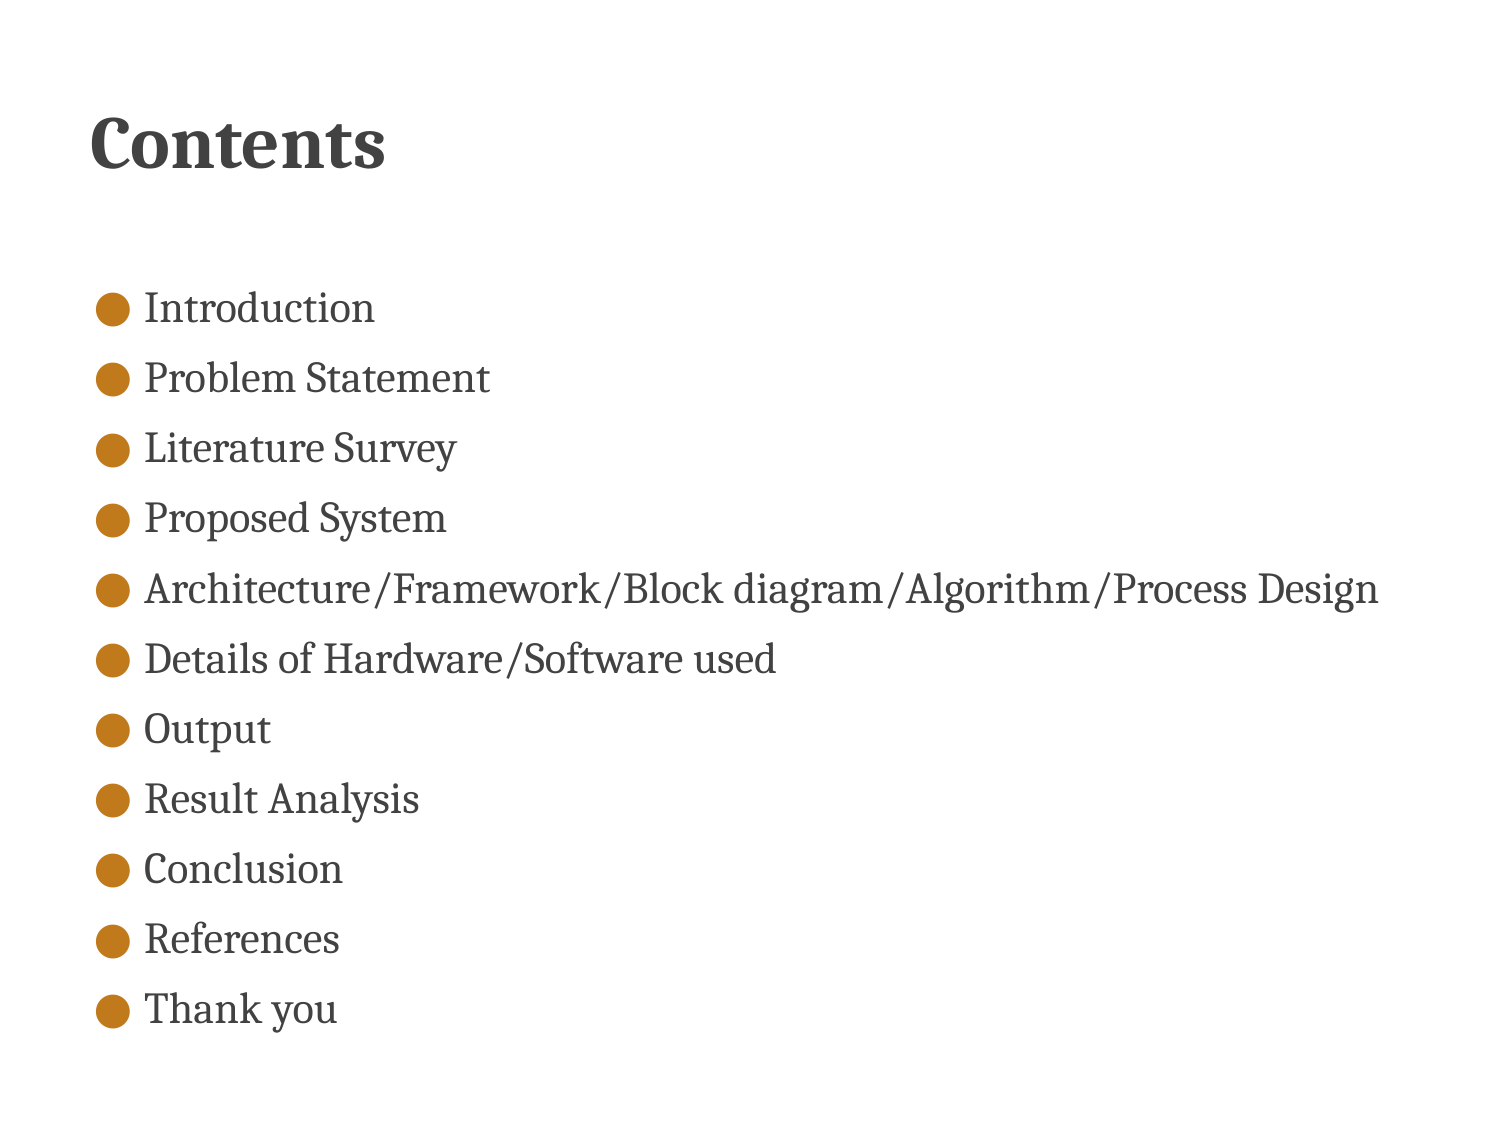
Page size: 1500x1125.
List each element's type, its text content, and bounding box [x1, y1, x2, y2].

title Contents [75, 45, 1425, 233]
list Introduction Problem Statement Literature Survey Proposed System Architecture/Framework/Block diagram/Algorithm/Process Design Details of Hardware/Software used Output Result Analysis Conclusion References Thank you [75, 262, 1425, 1050]
